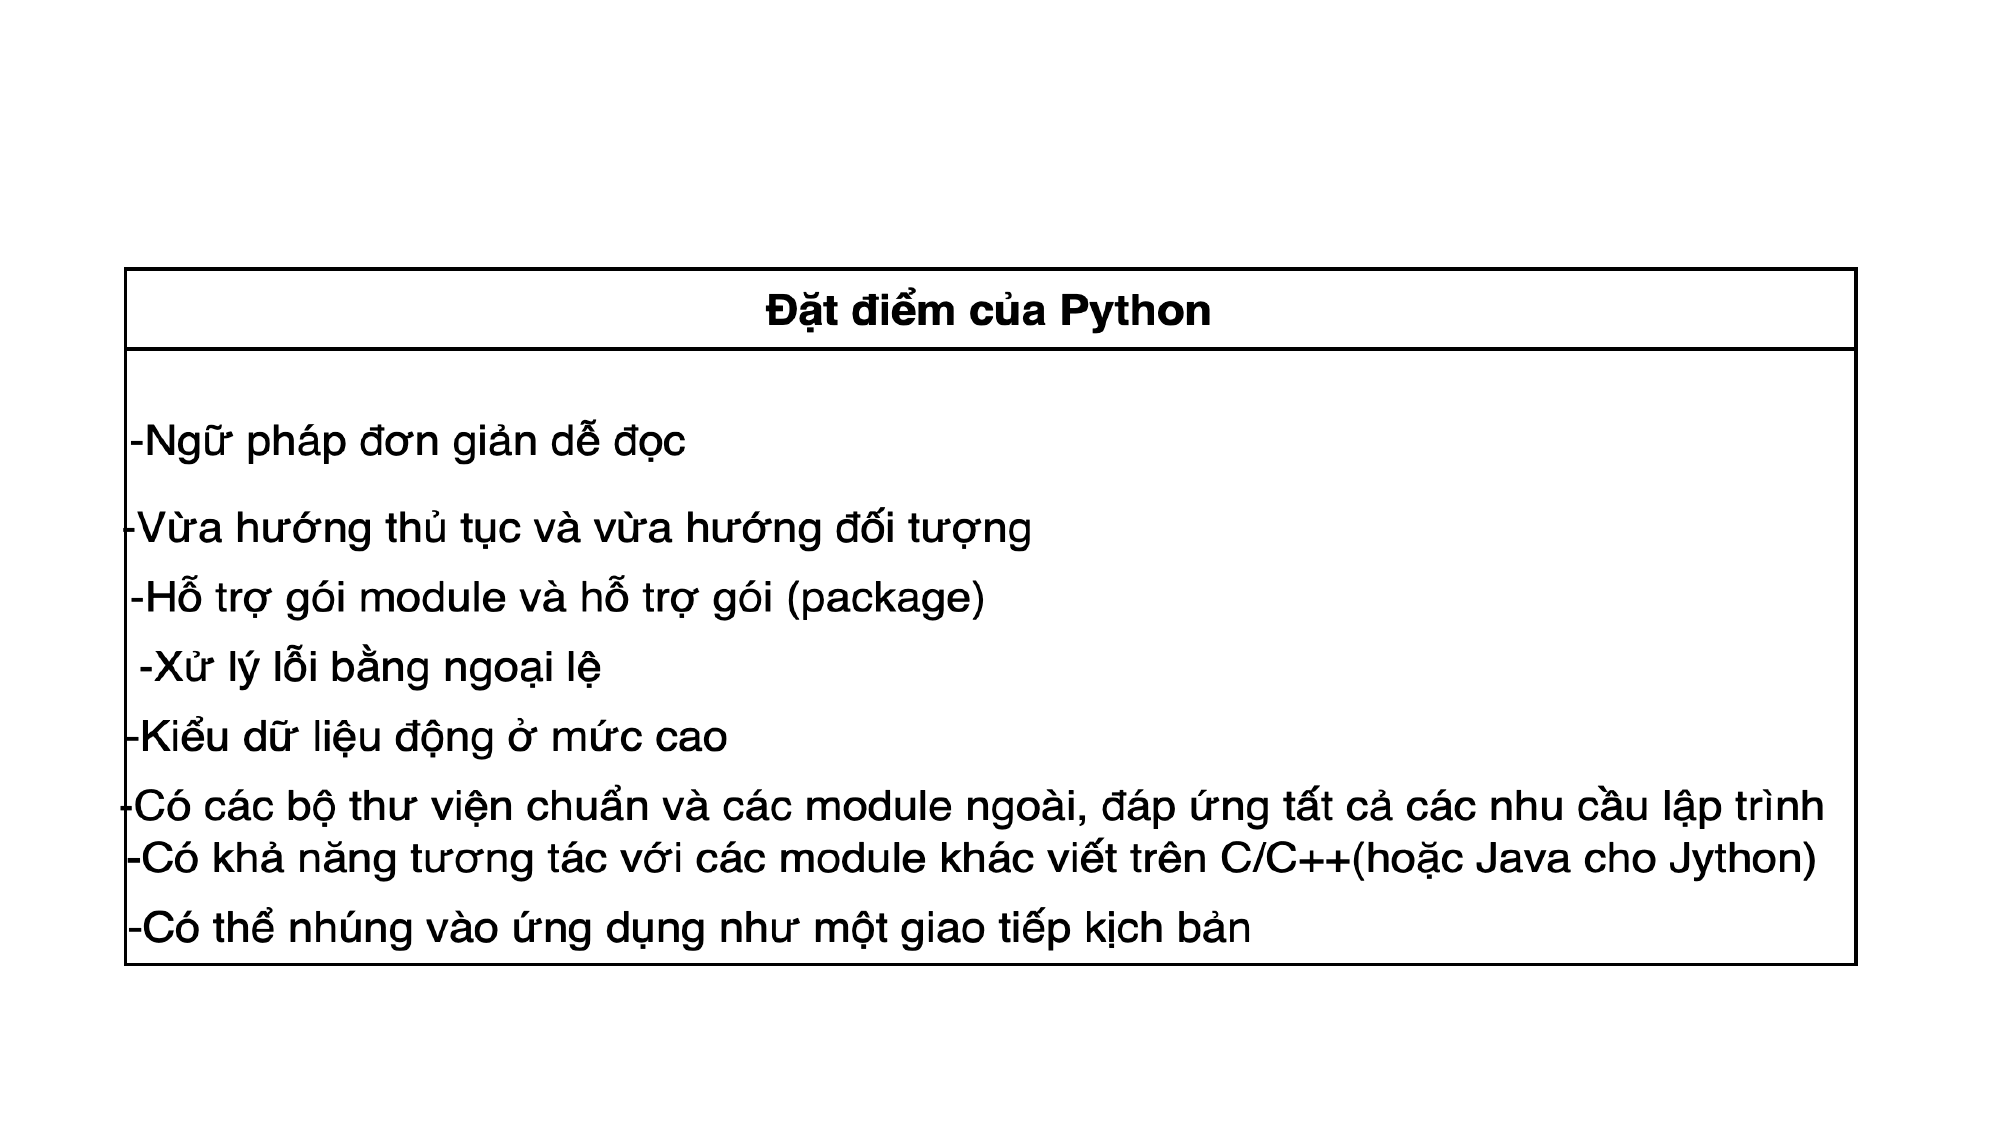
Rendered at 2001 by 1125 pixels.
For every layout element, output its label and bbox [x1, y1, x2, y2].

list [48, 232, 1895, 1004]
